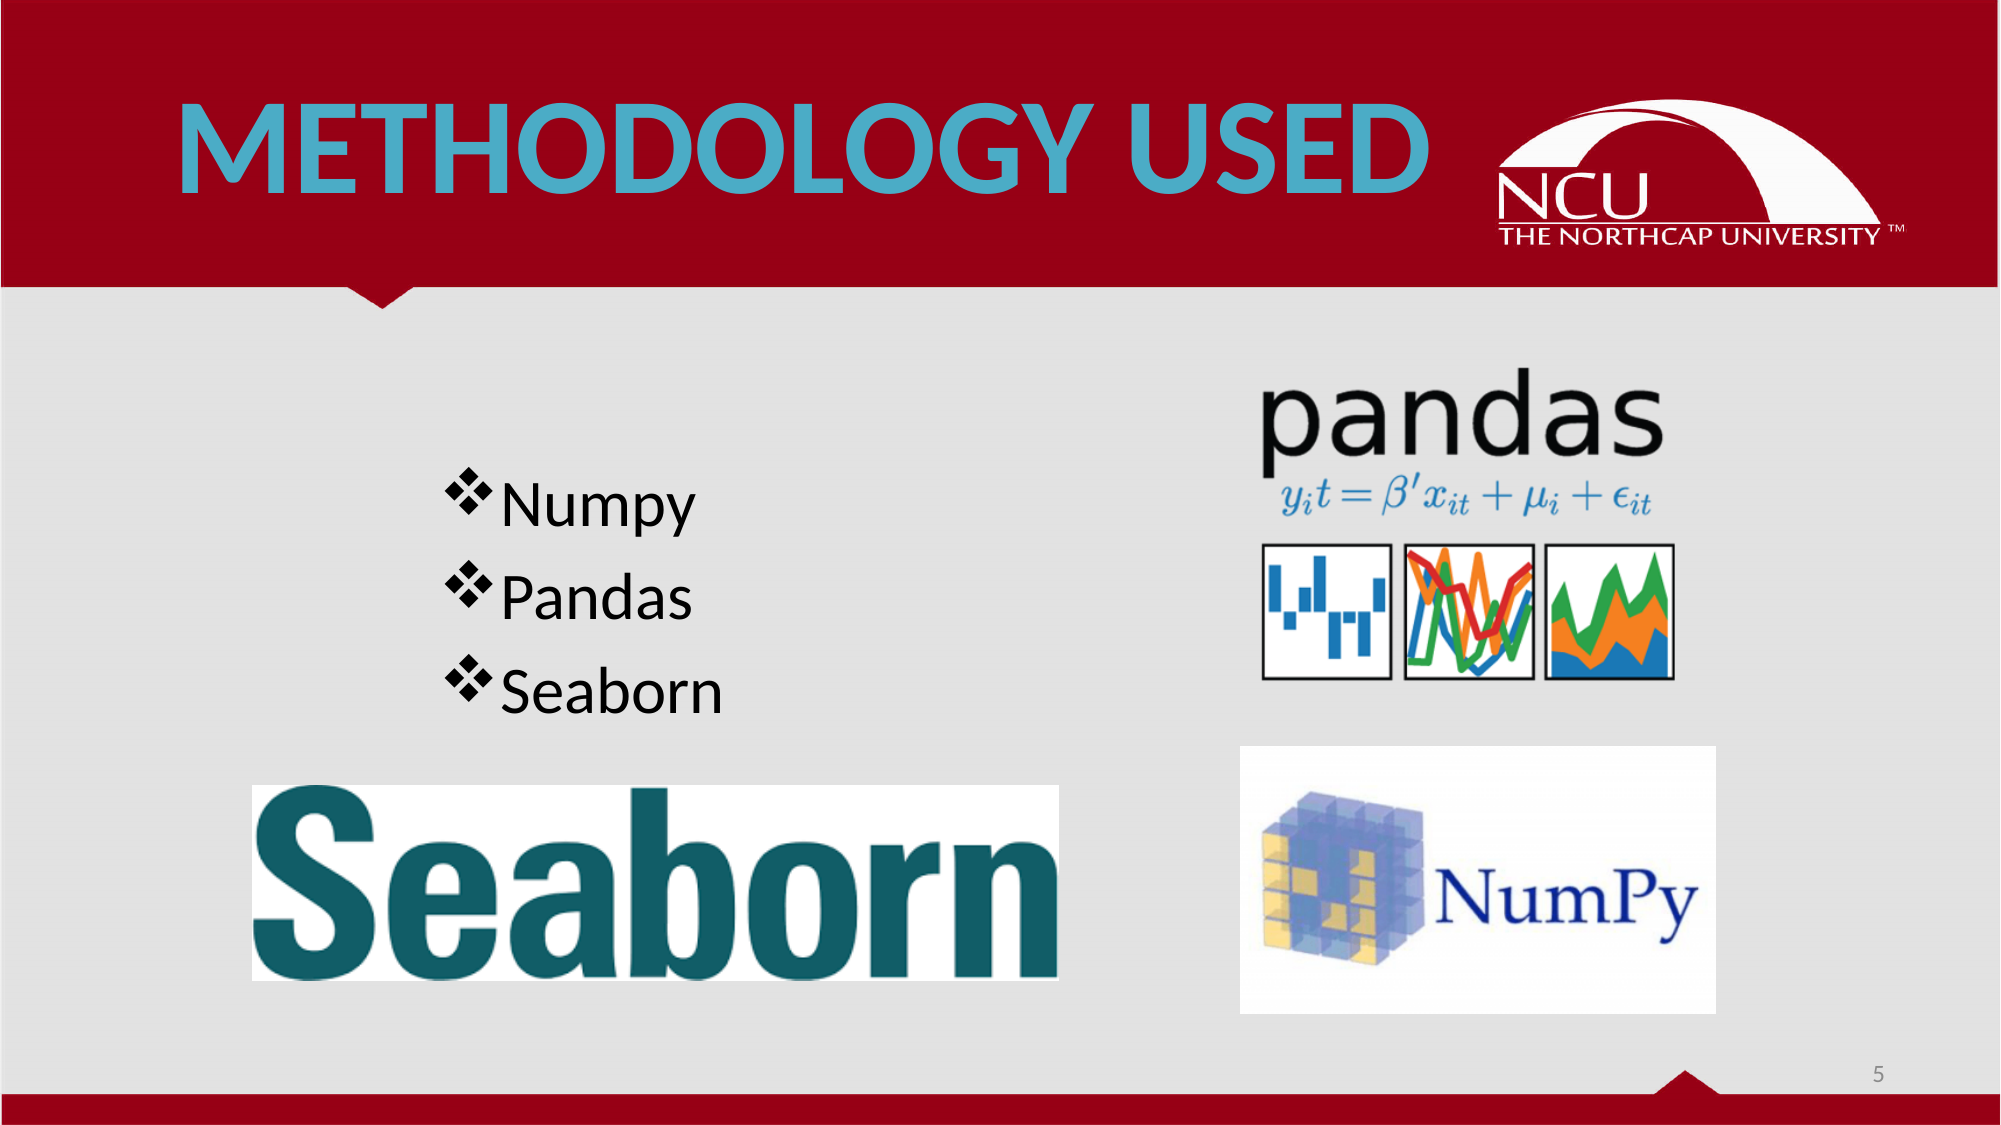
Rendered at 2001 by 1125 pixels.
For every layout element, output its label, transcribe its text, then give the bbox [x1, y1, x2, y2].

title METHODOLOGY USED [0, 45, 1704, 233]
picture [0, 0, 2001, 1125]
list Numpy Pandas Seaborn [424, 452, 1143, 1039]
slide_number 5 [1433, 1042, 1900, 1103]
